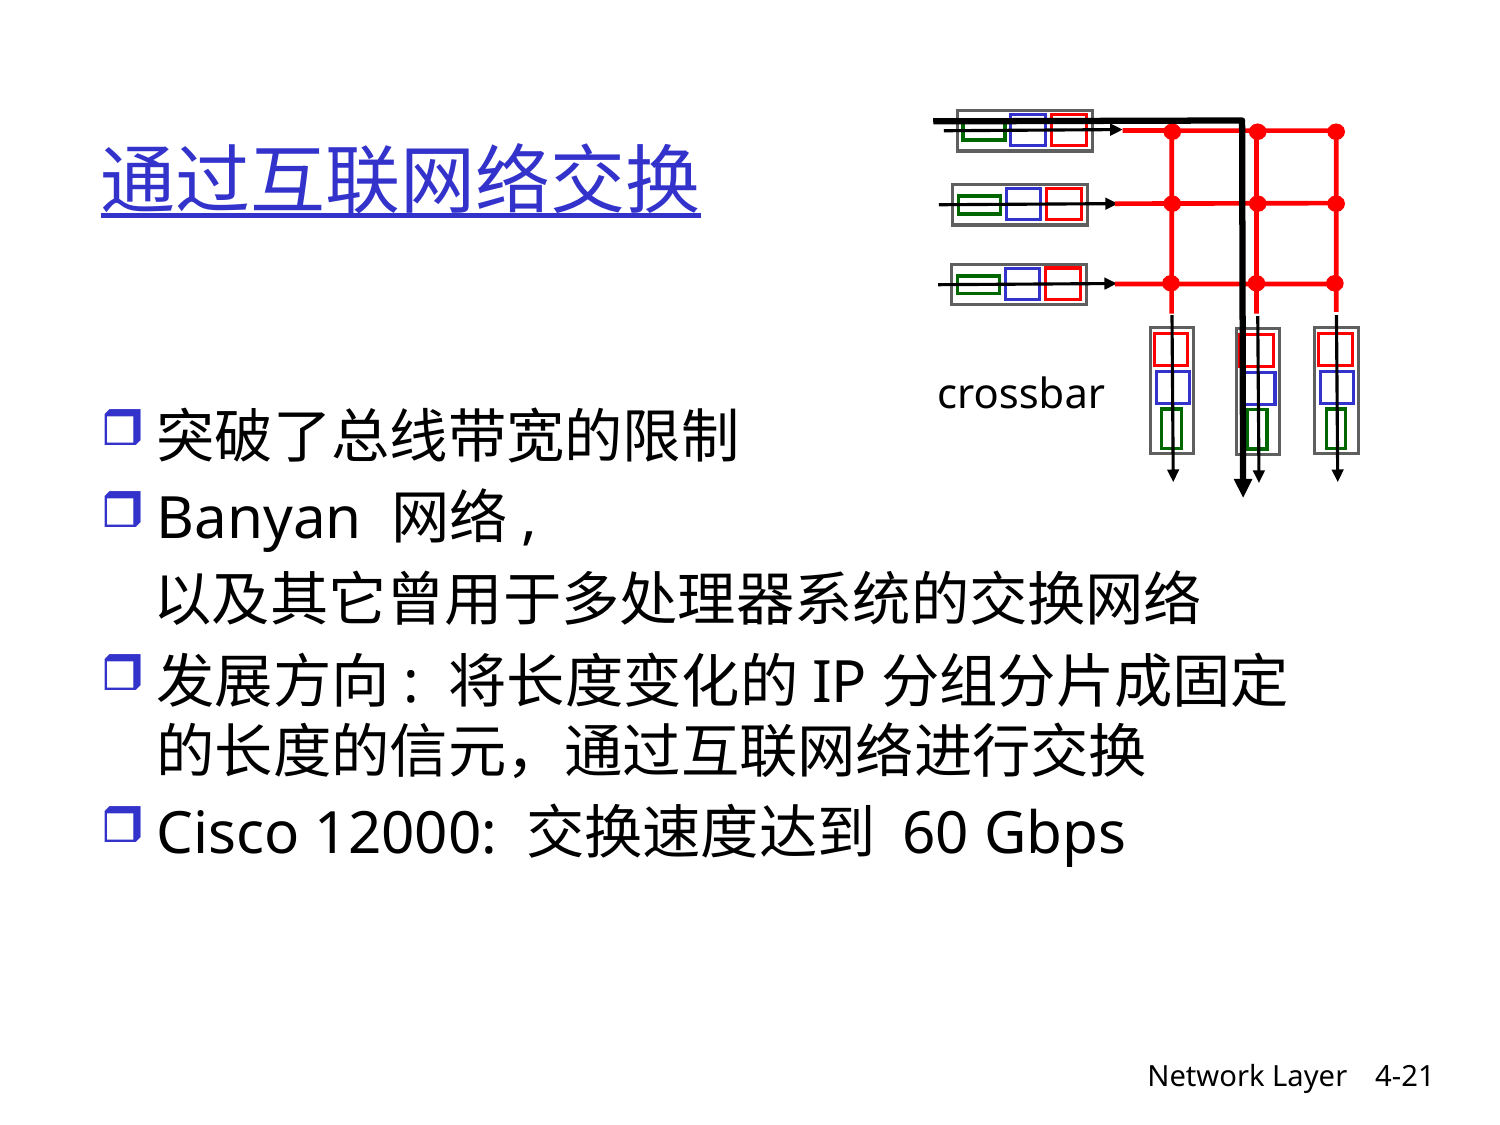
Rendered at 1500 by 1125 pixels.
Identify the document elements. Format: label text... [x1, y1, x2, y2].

slide_number 4-21 [1338, 1049, 1451, 1125]
footer Network Layer [887, 1049, 1338, 1125]
title 通过互联网络交换 [85, 83, 1361, 271]
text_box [904, 110, 1358, 498]
list 突破了总线带宽的限制 Banyan 网络, 以及其它曾用于多处理器系统的交换网络 发展方向: 将长度变化的IP分组分片成固定的长度的信元，通过互联网络进行交换 Cisco 12000: 交换速度达到 60 Gbps [85, 391, 1361, 966]
